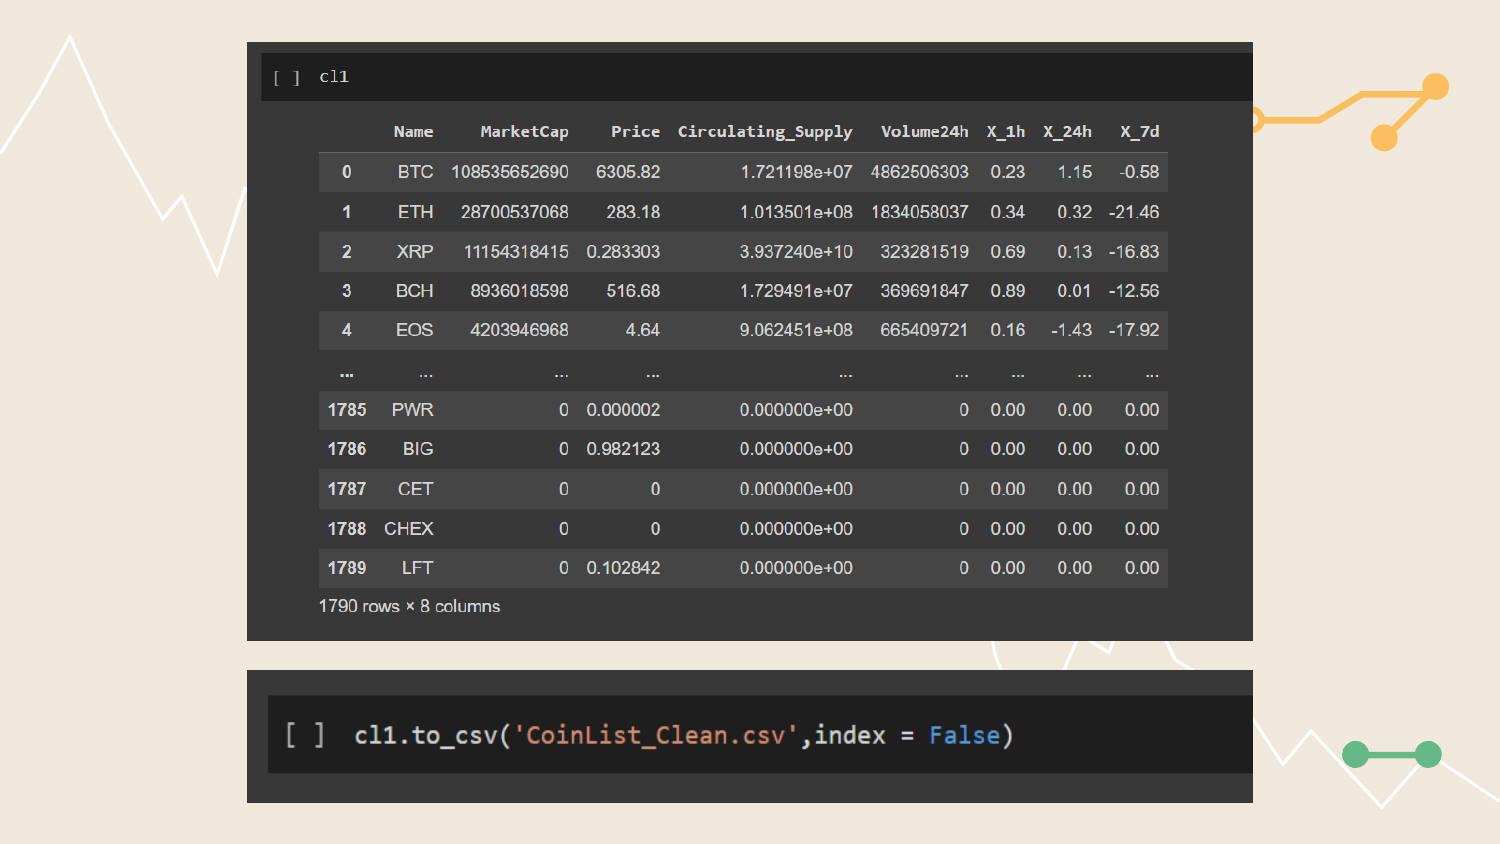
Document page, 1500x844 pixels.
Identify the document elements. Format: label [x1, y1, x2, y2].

picture [247, 41, 1253, 641]
picture [247, 670, 1253, 803]
